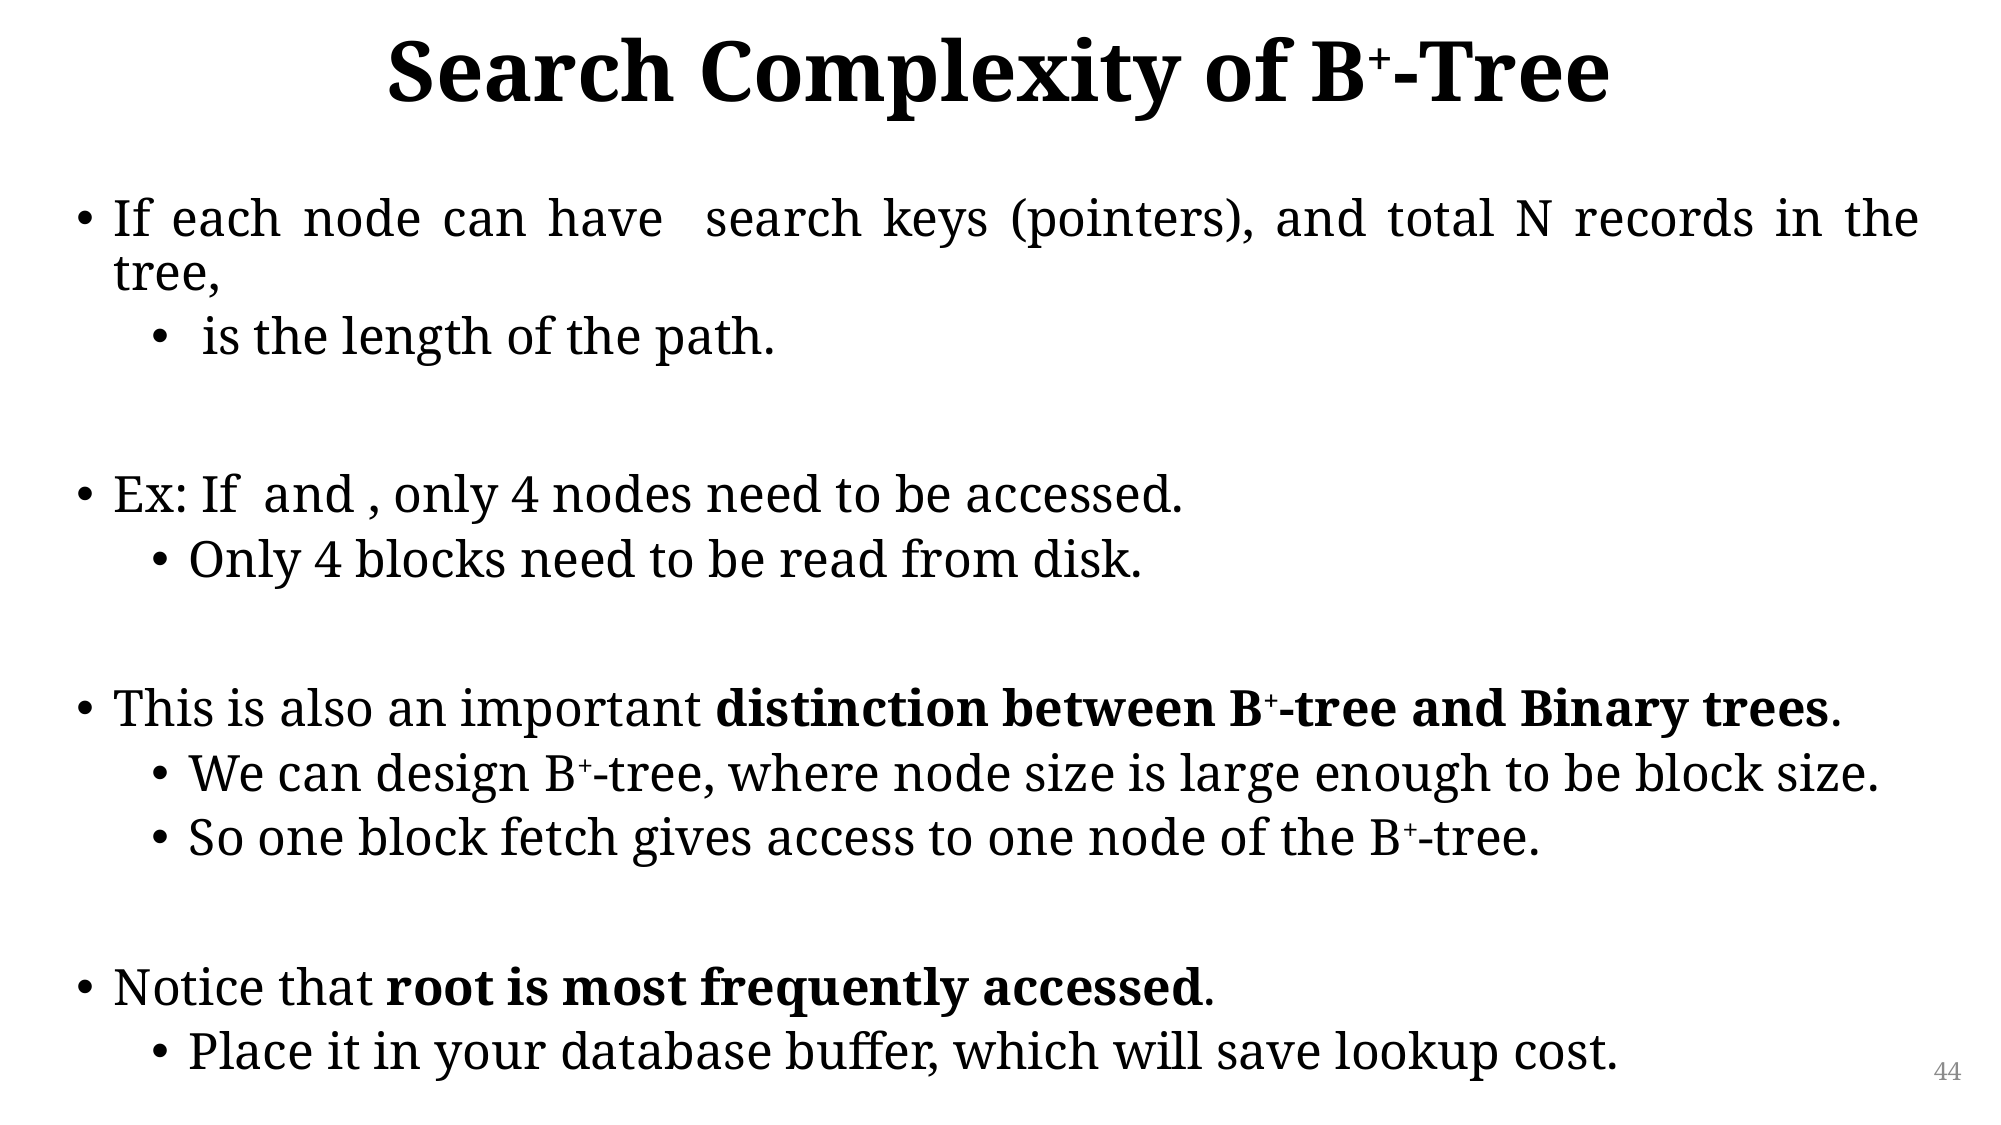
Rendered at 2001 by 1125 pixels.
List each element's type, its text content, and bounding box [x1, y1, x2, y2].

title Search Complexity of B+-Tree [137, 0, 1863, 149]
slide_number 44 [1526, 1042, 1977, 1103]
